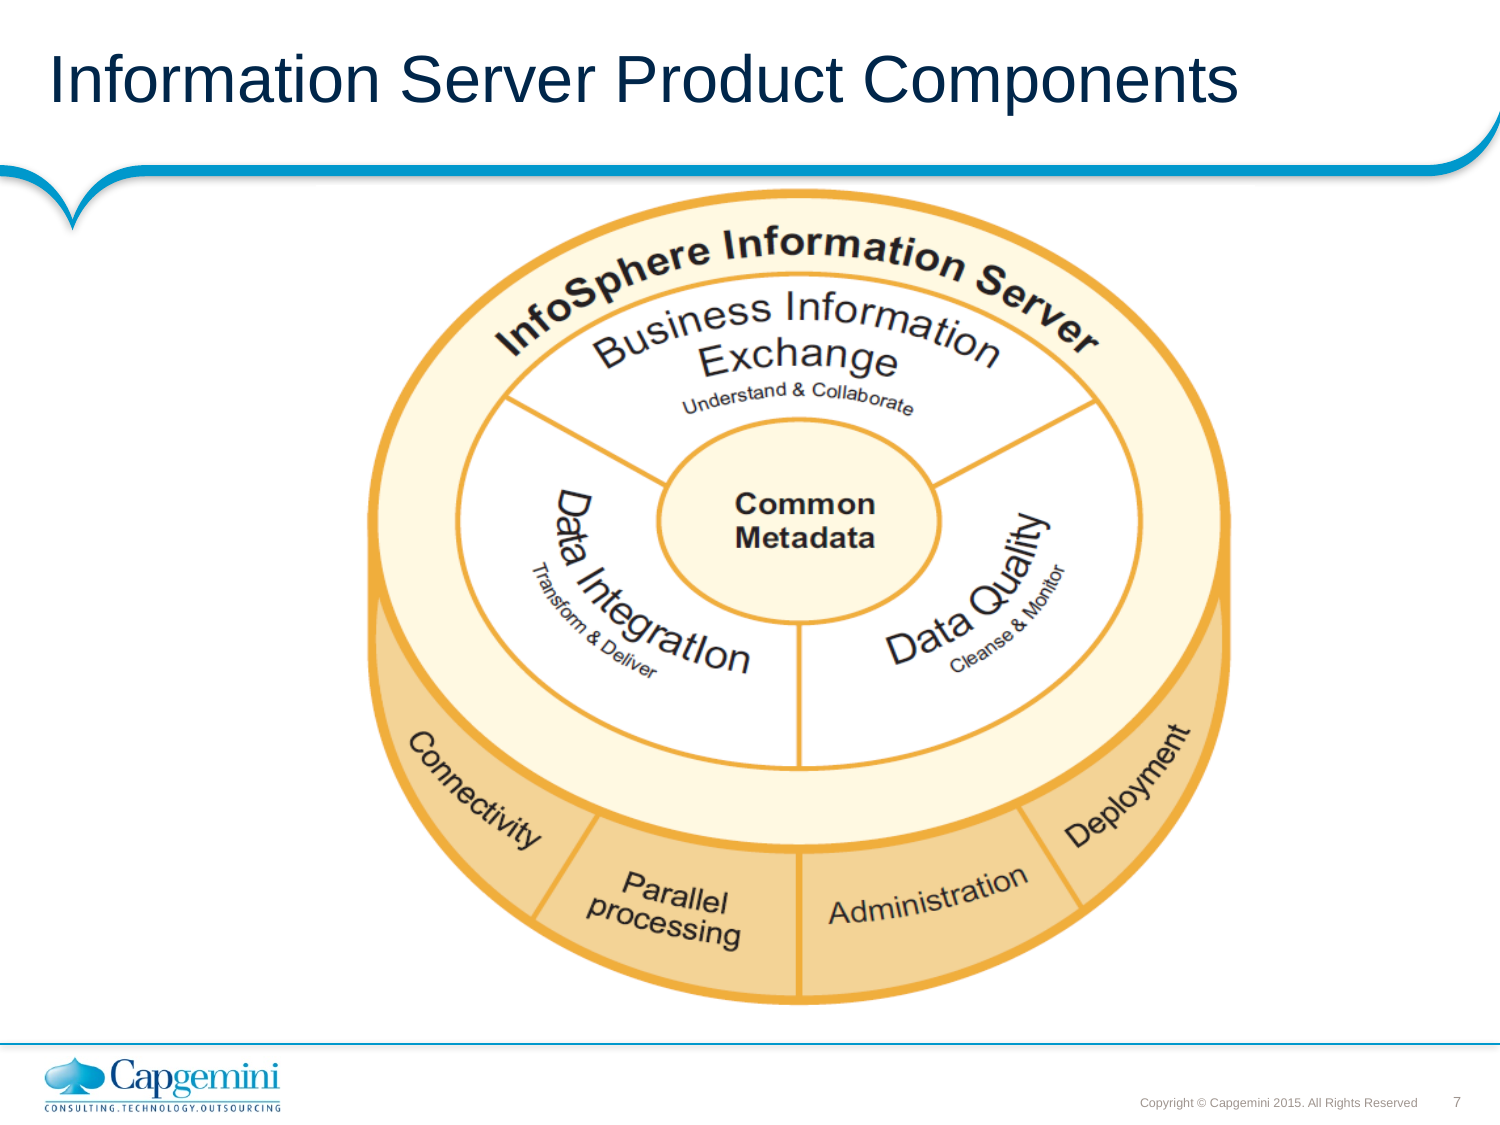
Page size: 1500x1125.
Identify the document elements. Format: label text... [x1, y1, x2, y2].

text_box [52, 202, 1402, 1027]
title Information Server Product Components [0, 0, 1500, 165]
picture [44, 1056, 281, 1113]
picture [316, 185, 1255, 1011]
